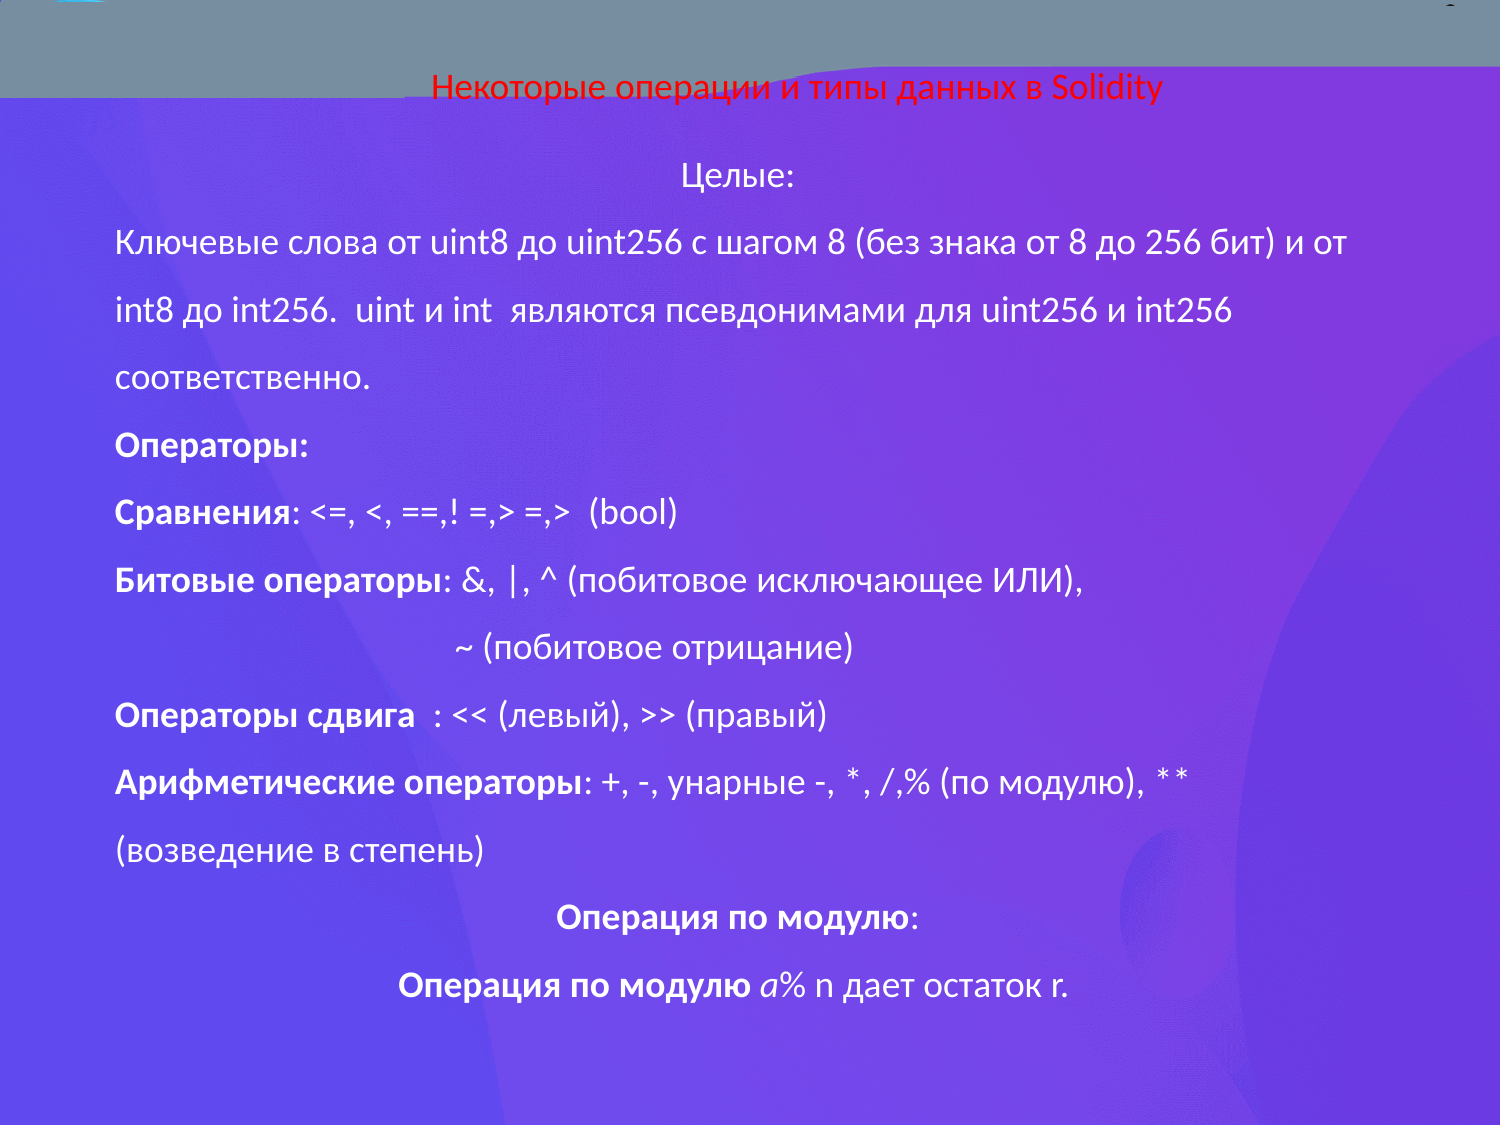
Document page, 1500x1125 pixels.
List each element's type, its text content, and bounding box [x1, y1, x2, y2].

text_box Некоторые операции и типы данных в Solidity [289, 54, 1306, 115]
picture [0, 0, 1500, 1125]
text_box Целые: Ключевые слова от uint8 до uint256 с шагом 8 (без знака от 8 до 256 бит) и от int8 до int256. uint и int являются псевдонимами для uint256 и int256 соответственно. Операторы: Сравнения: <=, <, ==,! =,> =,> (bool) Битовые операторы: &, |, ^ (побитовое исключающее ИЛИ), ~ (побитовое отрицание) Операторы сдвига : << (левый), >> (правый) Арифметические операторы: +, -, унарные -, *, /,% (по модулю), ** (возведение в степень) Операция по модулю: Операция по модулю a% n дает остаток r. [100, 119, 1376, 1080]
